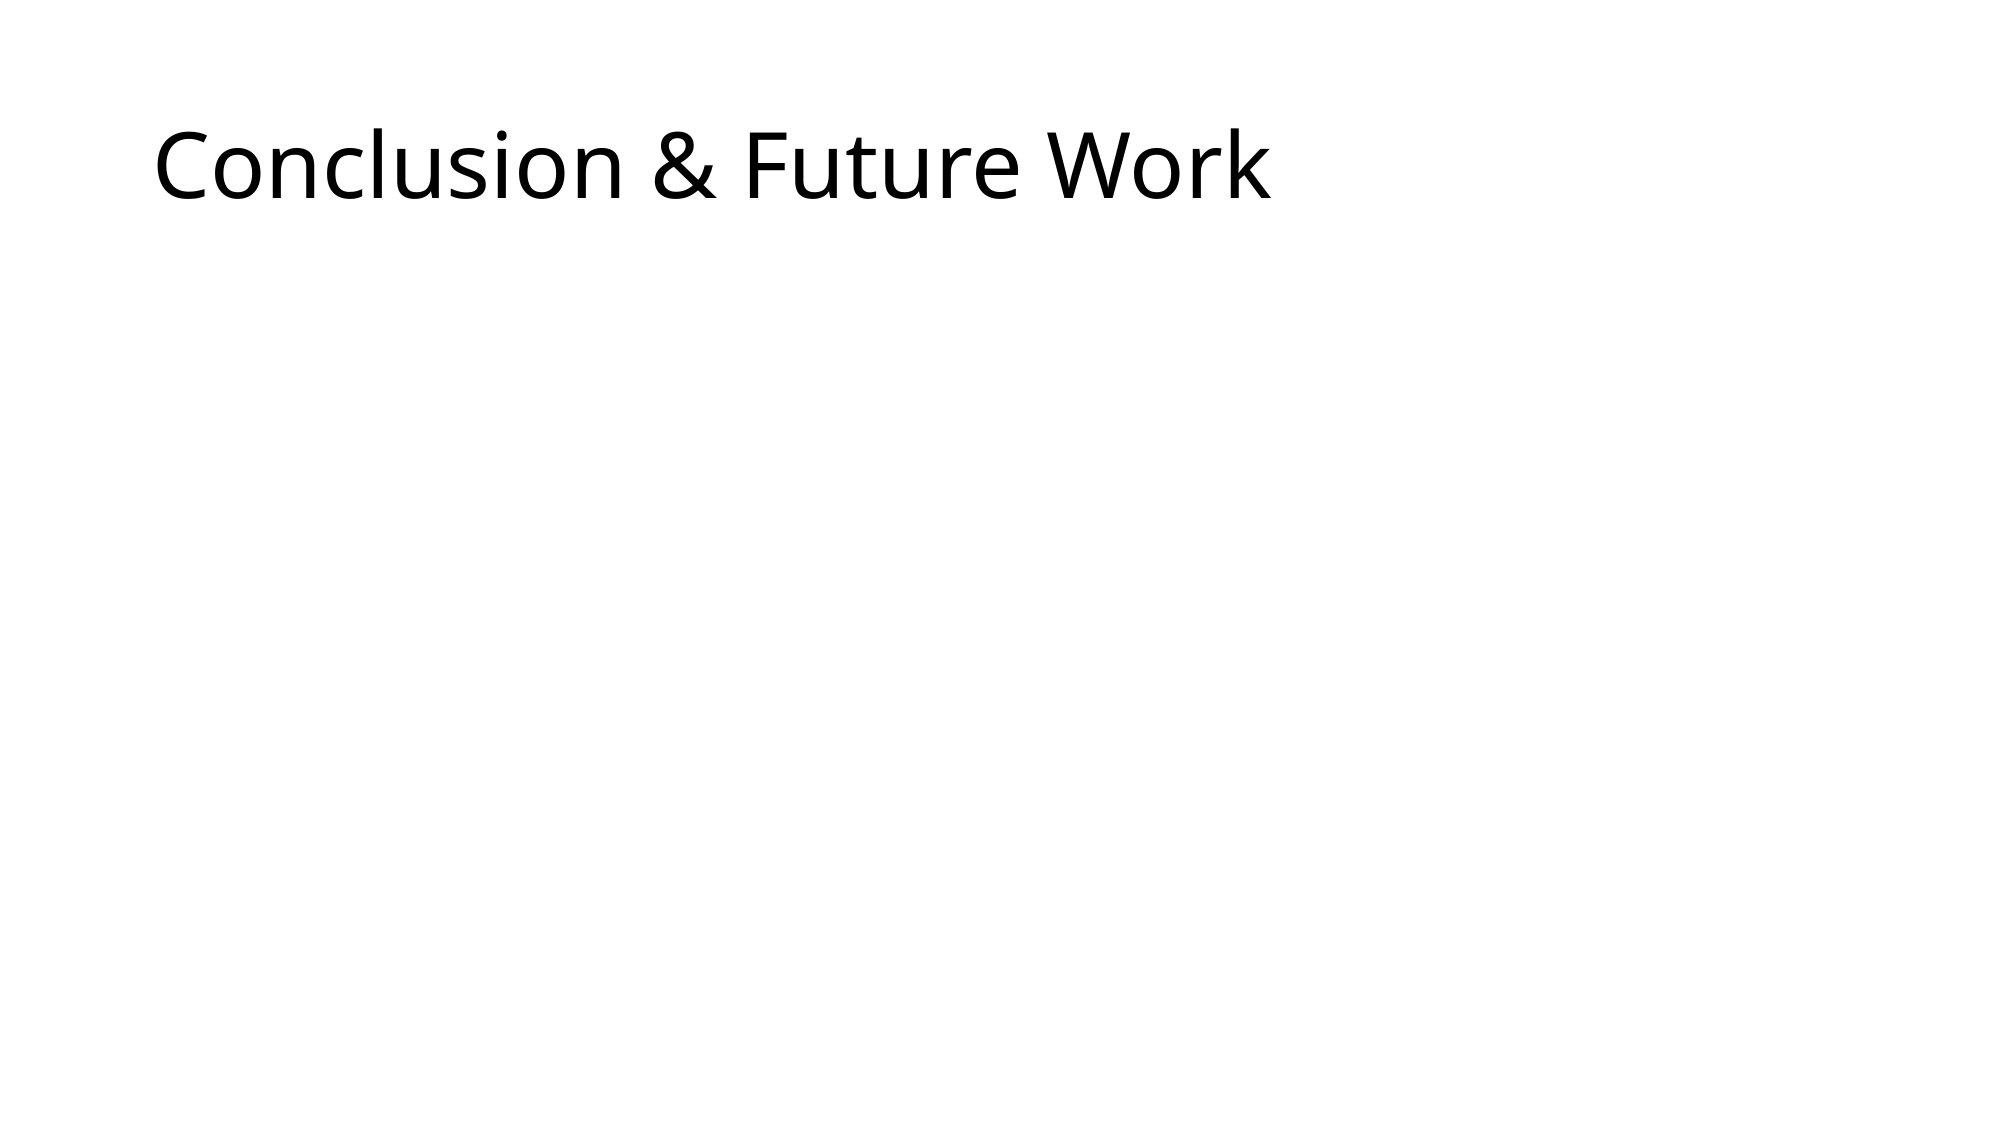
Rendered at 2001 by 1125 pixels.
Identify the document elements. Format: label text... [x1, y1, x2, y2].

title Conclusion & Future Work [137, 59, 1863, 278]
